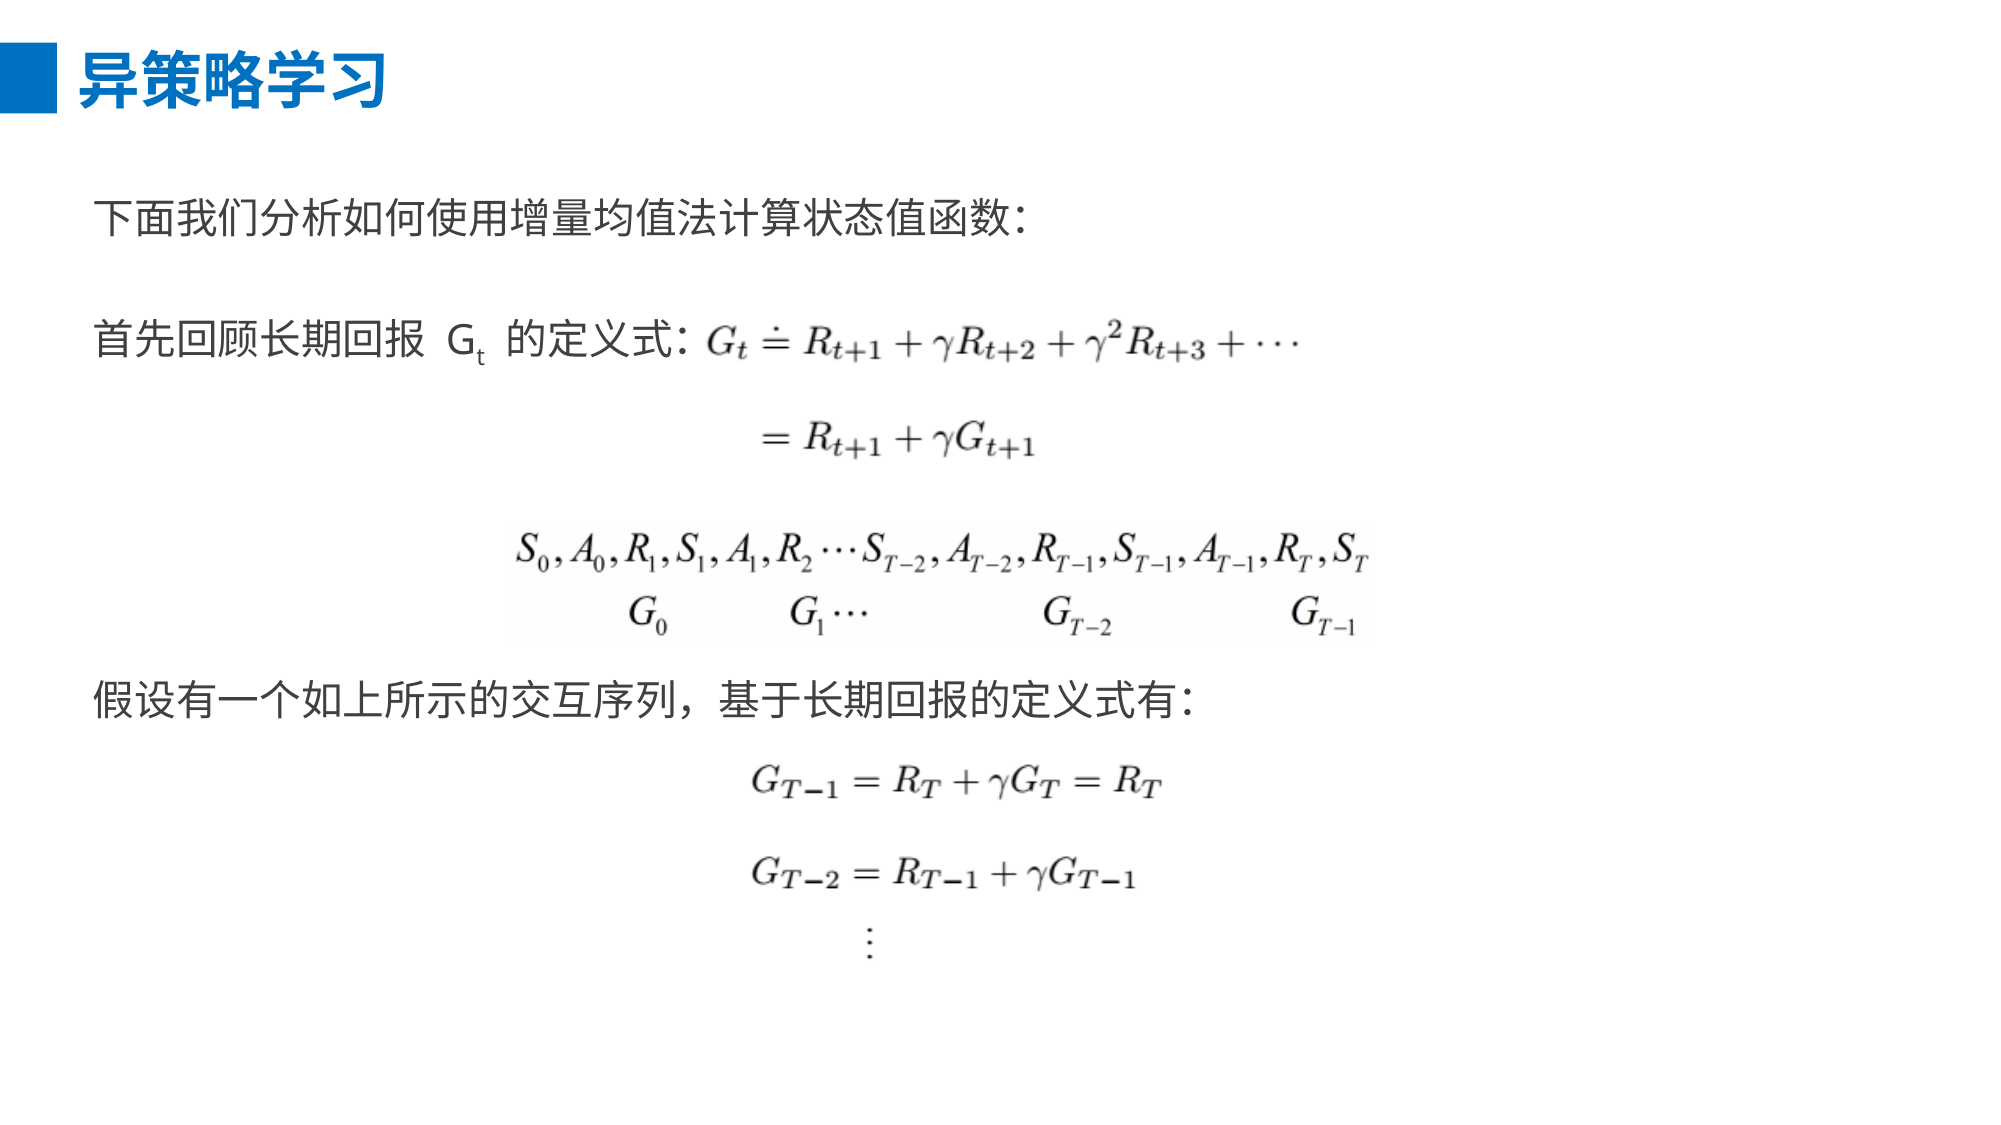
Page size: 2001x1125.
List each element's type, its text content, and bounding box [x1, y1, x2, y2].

picture [688, 310, 1325, 465]
list 下面我们分析如何使用增量均值法计算状态值函数： 首先回顾长期回报 Gt 的定义式： 假设有一个如上所示的交互序列，基于长期回报的定义式有： [77, 184, 1896, 967]
picture [723, 750, 1166, 902]
picture [489, 508, 1375, 642]
list 异策略学习 [77, 49, 1588, 107]
picture [845, 910, 892, 971]
